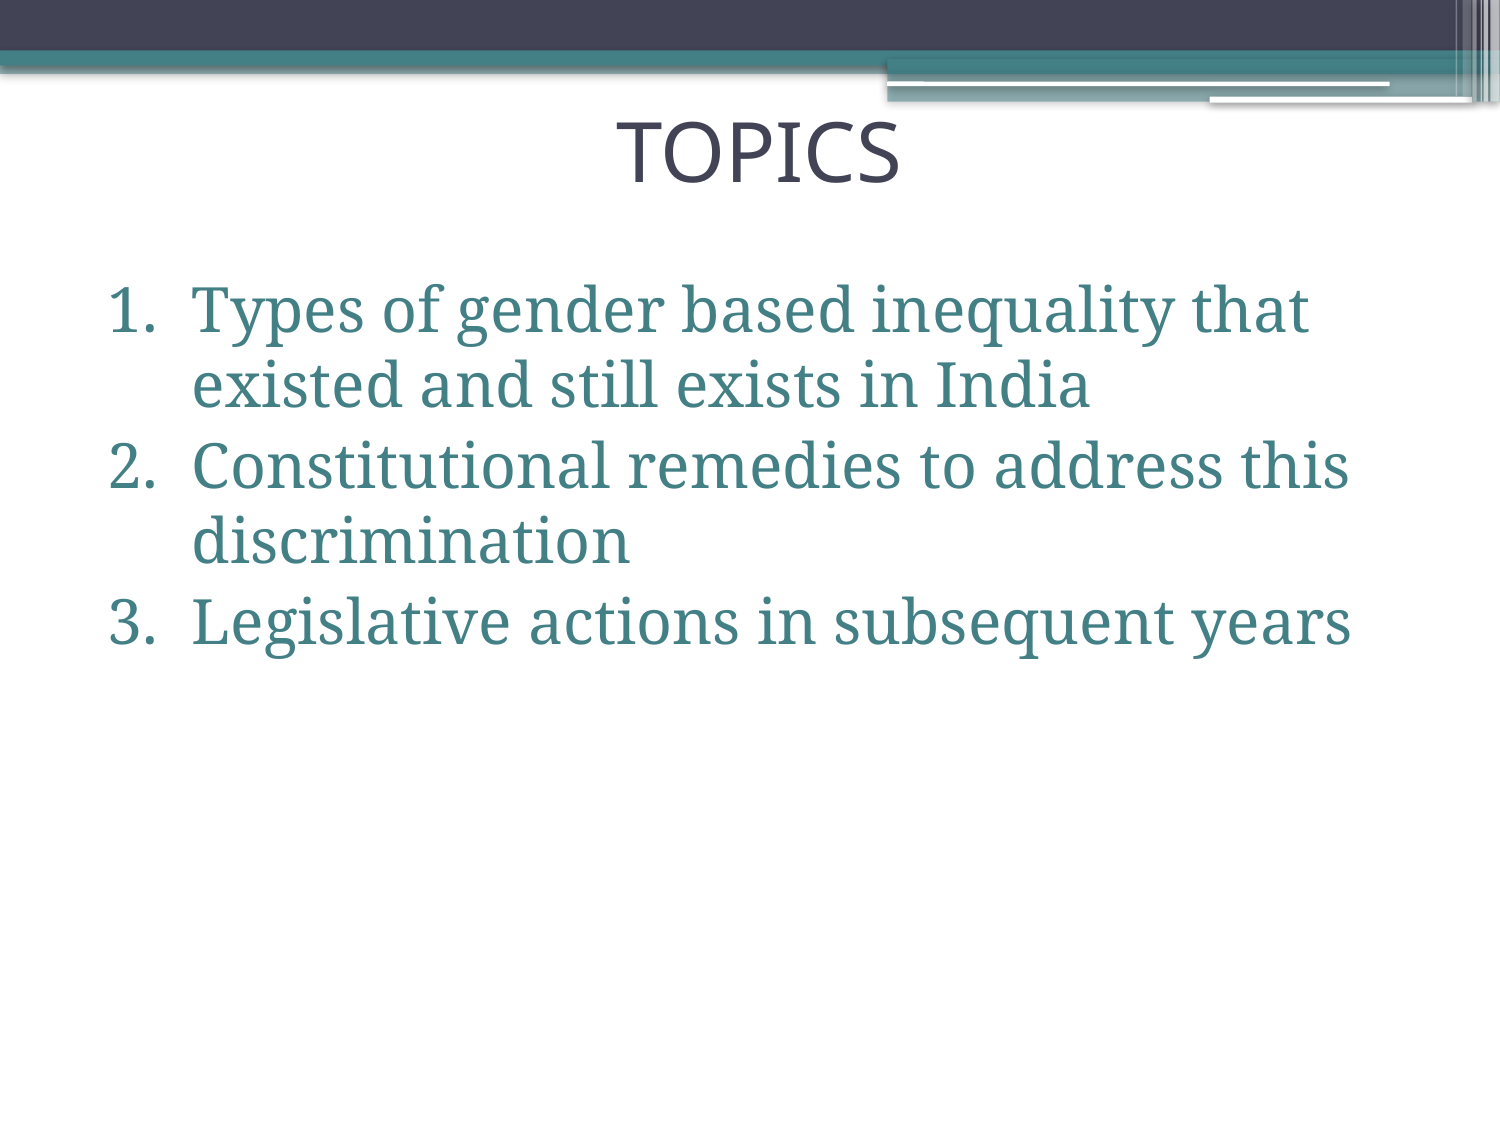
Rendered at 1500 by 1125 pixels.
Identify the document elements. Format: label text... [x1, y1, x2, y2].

list Types of gender based inequality that existed and still exists in India Constitutional remedies to address this discrimination Legislative actions in subsequent years [17, 262, 1483, 941]
title TOPICS [159, 54, 1360, 244]
